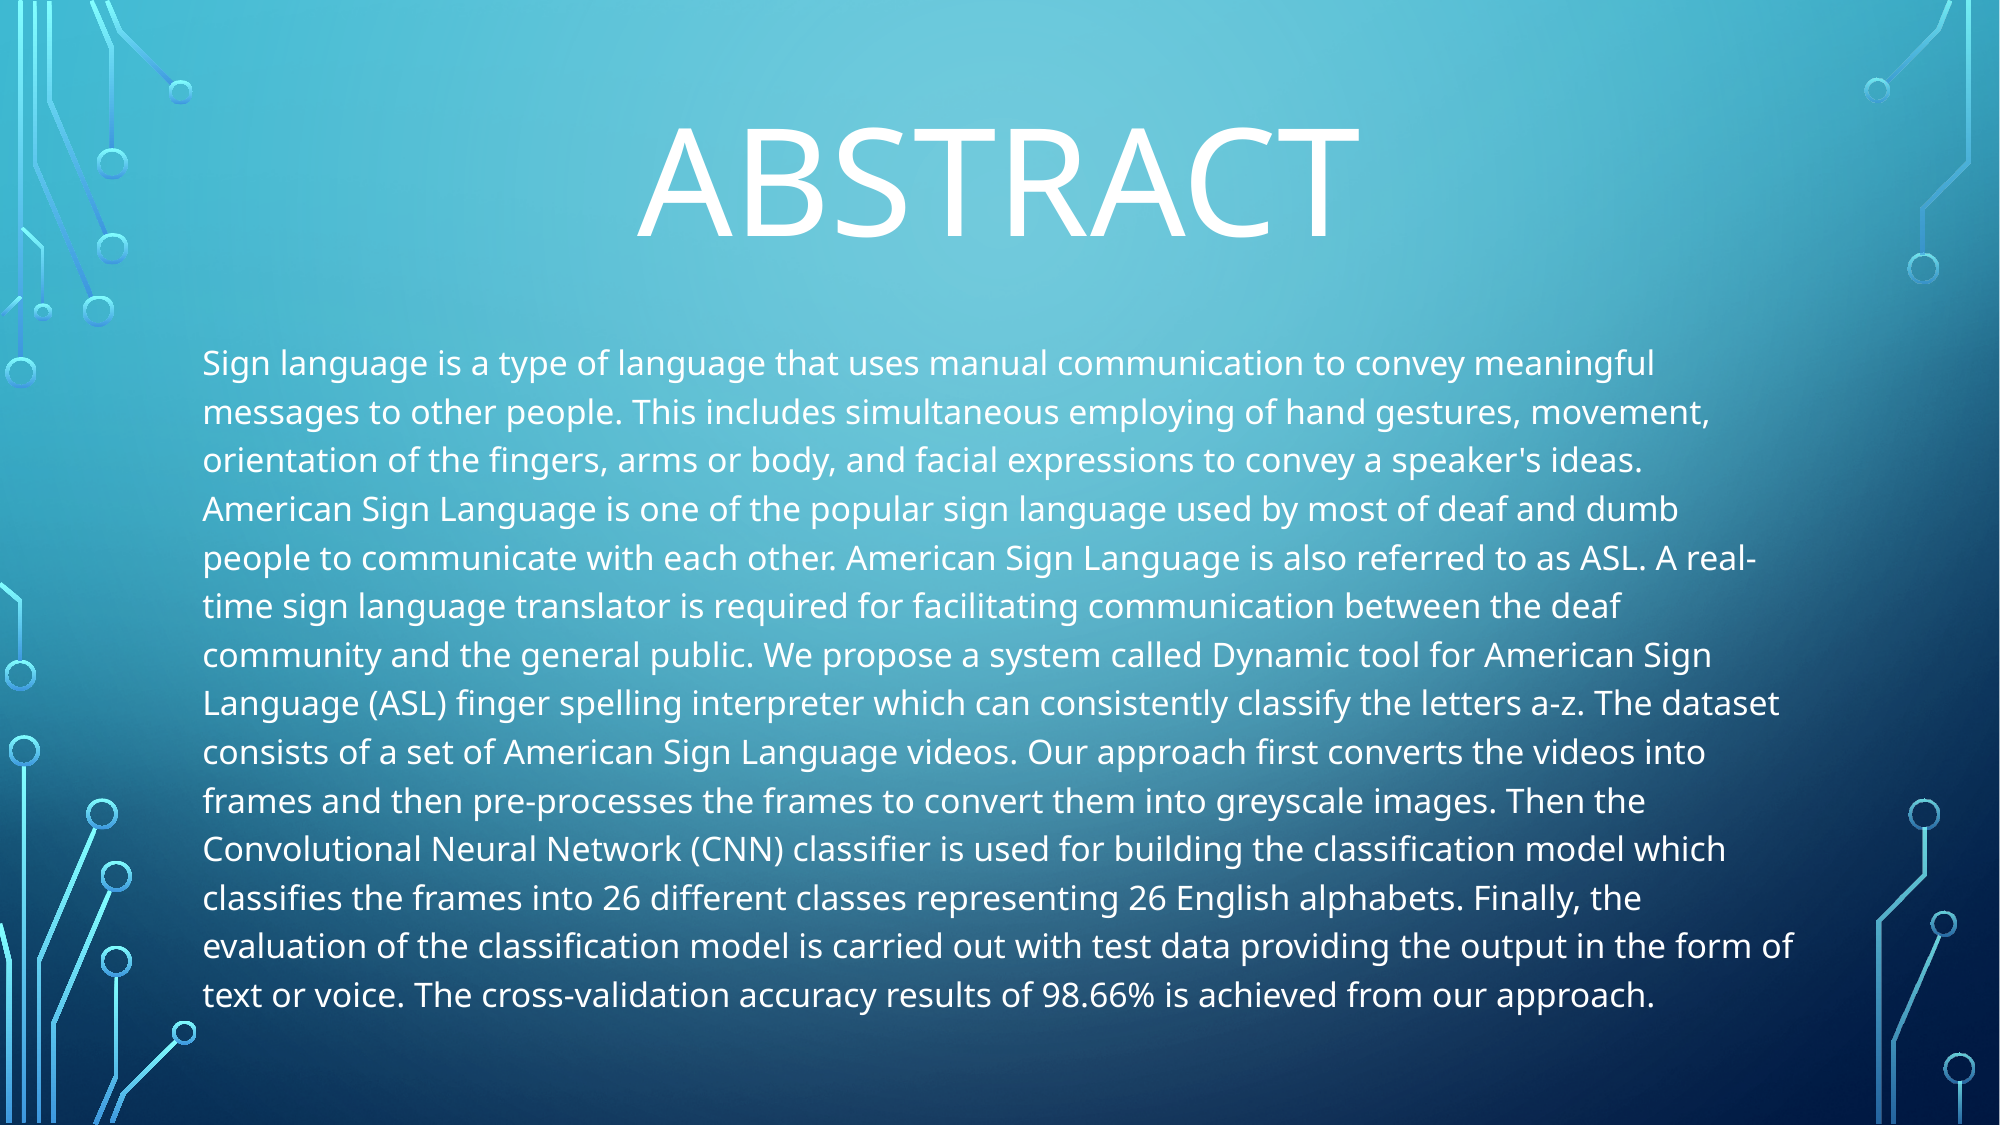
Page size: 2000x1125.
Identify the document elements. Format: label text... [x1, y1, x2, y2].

title abstract [187, 66, 1812, 309]
list Sign language is a type of language that uses manual communication to convey meaningful messages to other people. This includes simultaneous employing of hand gestures, movement, orientation of the fingers, arms or body, and facial expressions to convey a speaker's ideas. American Sign Language is one of the popular sign language used by most of deaf and dumb people to communicate with each other. American Sign Language is also referred to as ASL. A real-time sign language translator is required for facilitating communication between the deaf community and the general public. We propose a system called Dynamic tool for American Sign Language (ASL) finger spelling interpreter which can consistently classify the letters a-z. The dataset consists of a set of American Sign Language videos. Our approach first converts the videos into frames and then pre-processes the frames to convert them into greyscale images. Then the Convolutional Neural Network (CNN) classifier is used for building the classification model which classifies the frames into 26 different classes representing 26 English alphabets. Finally, the evaluation of the classification model is carried out with test data providing the output in the form of text or voice. The cross-validation accuracy results of 98.66% is achieved from our approach. [187, 326, 1812, 1071]
